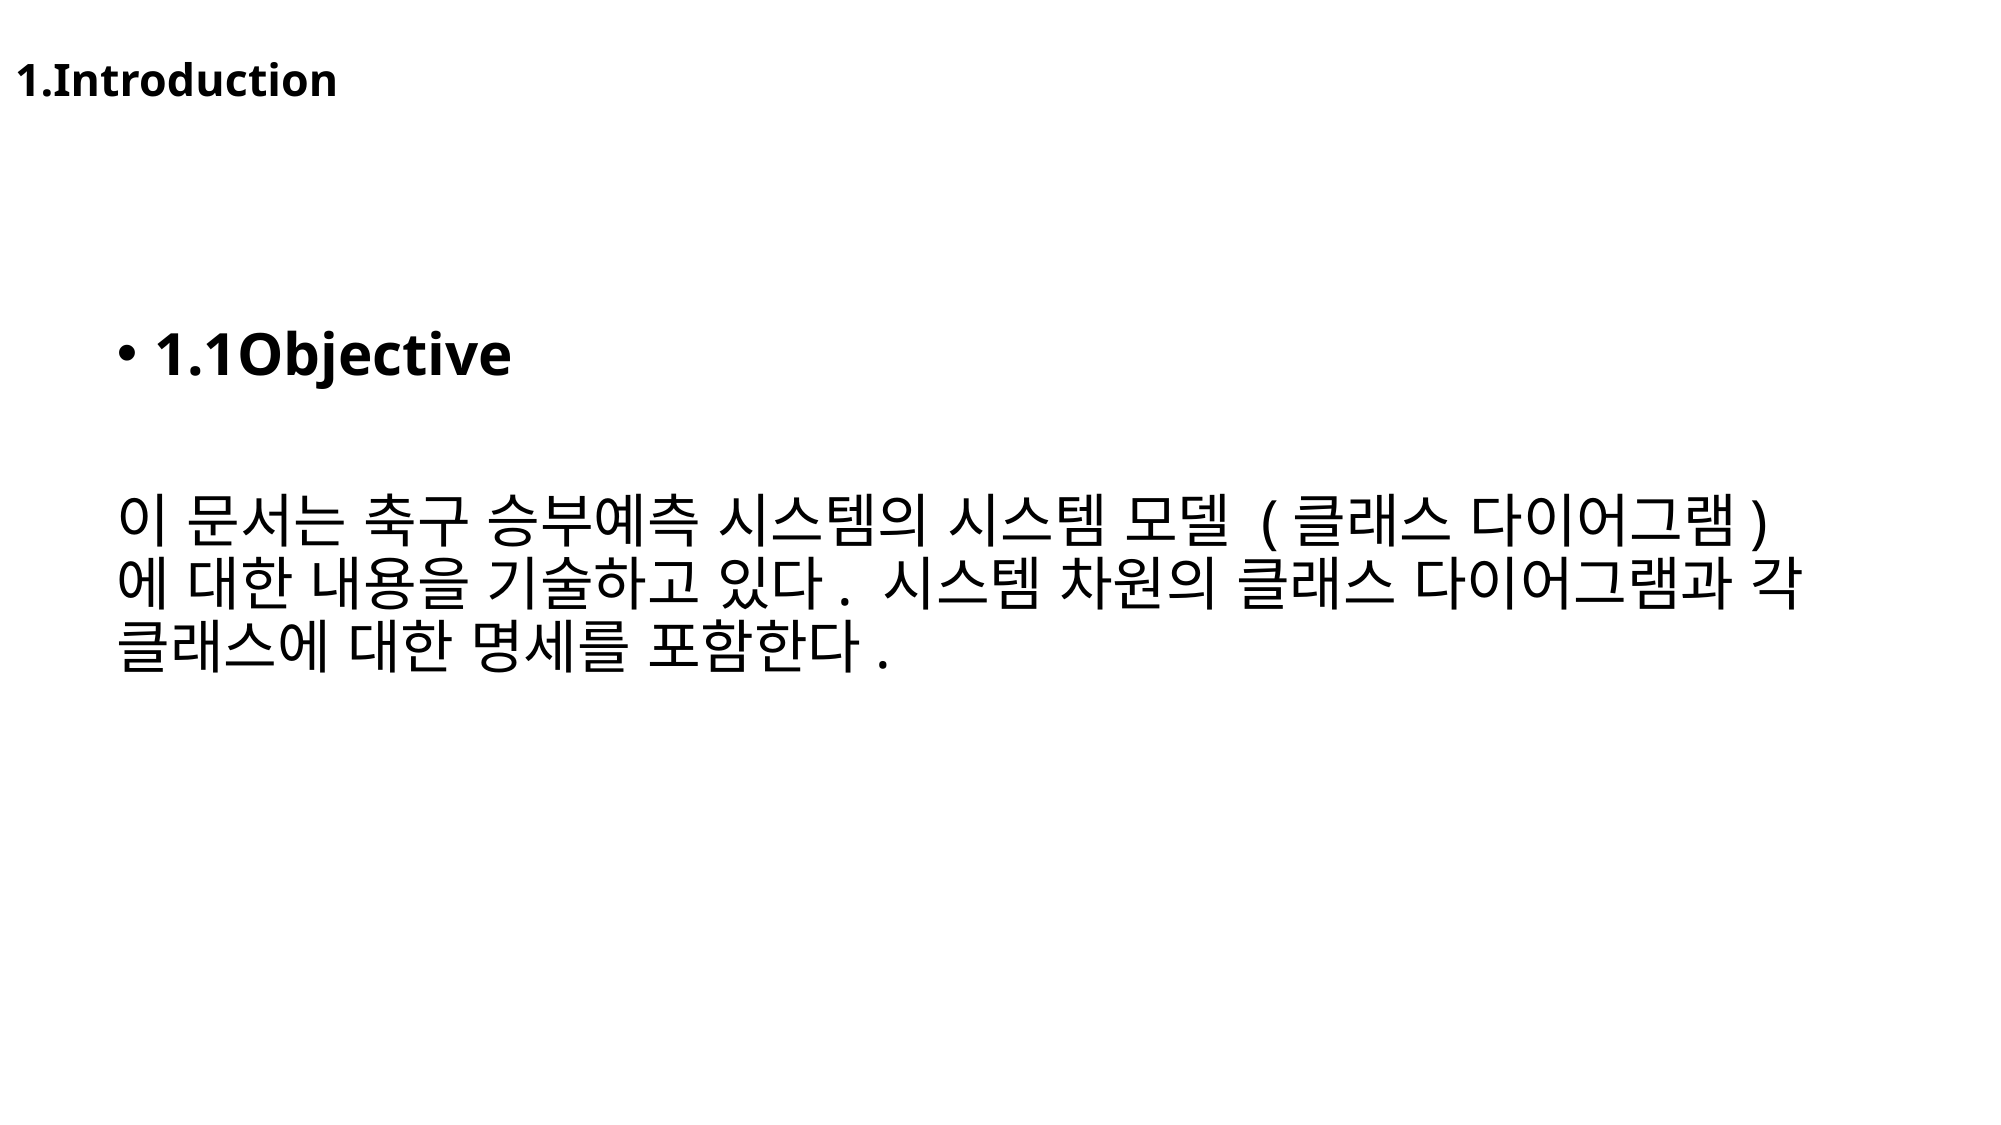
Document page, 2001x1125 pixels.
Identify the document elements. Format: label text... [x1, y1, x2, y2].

title 1.Introduction [0, 0, 1725, 218]
list 1.1Objective 이 문서는 축구 승부예측 시스템의 시스템 모델 (클래스 다이어그램)에 대한 내용을 기술하고 있다. 시스템 차원의 클래스 다이어그램과 각 클래스에 대한 명세를 포함한다. [101, 317, 1827, 1032]
